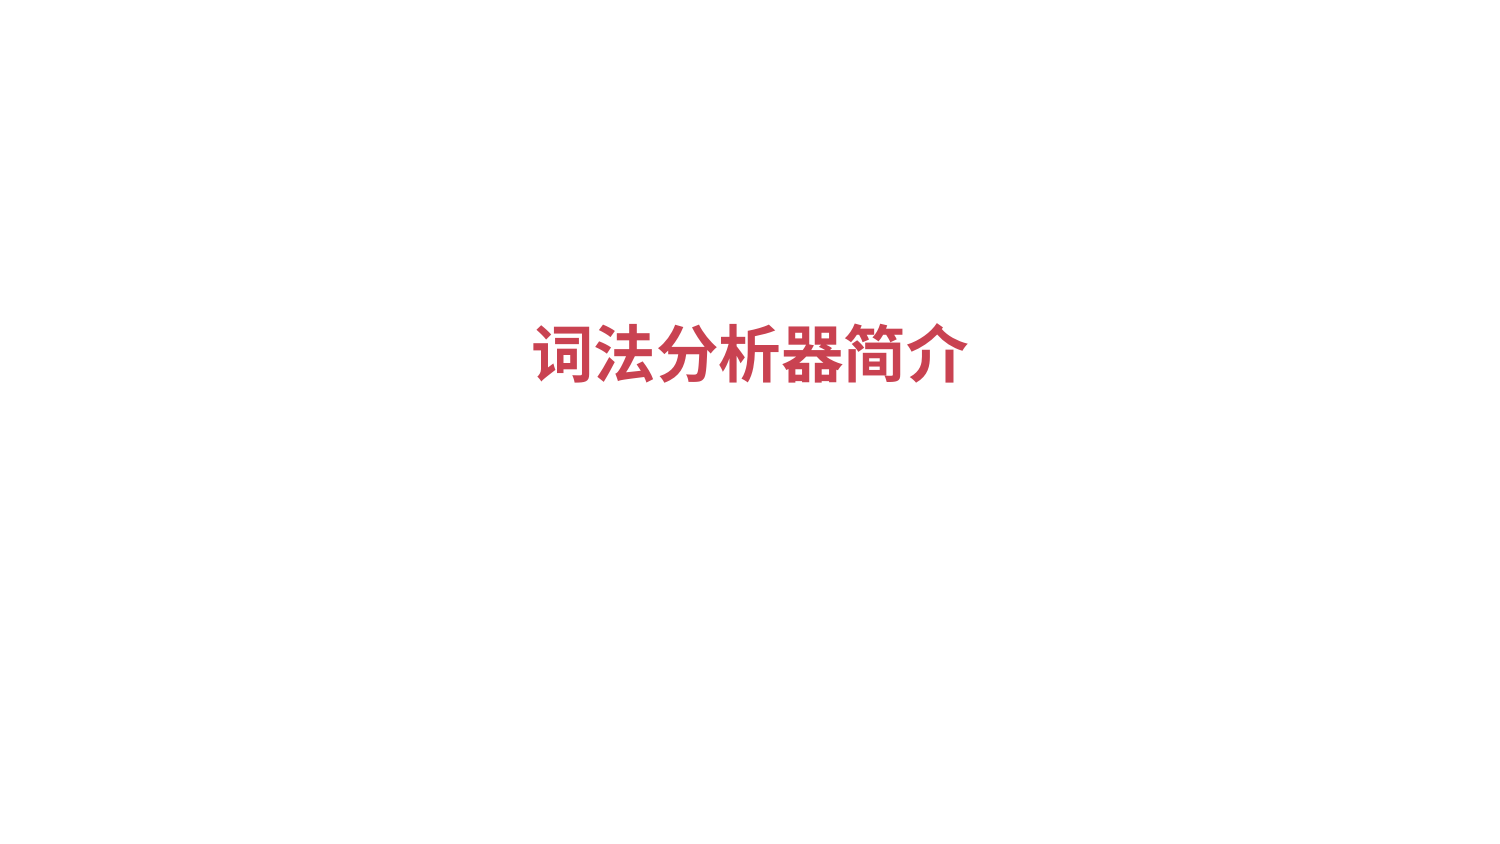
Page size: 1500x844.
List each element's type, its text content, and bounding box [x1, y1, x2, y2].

title 词法分析器简介 [112, 261, 1388, 444]
